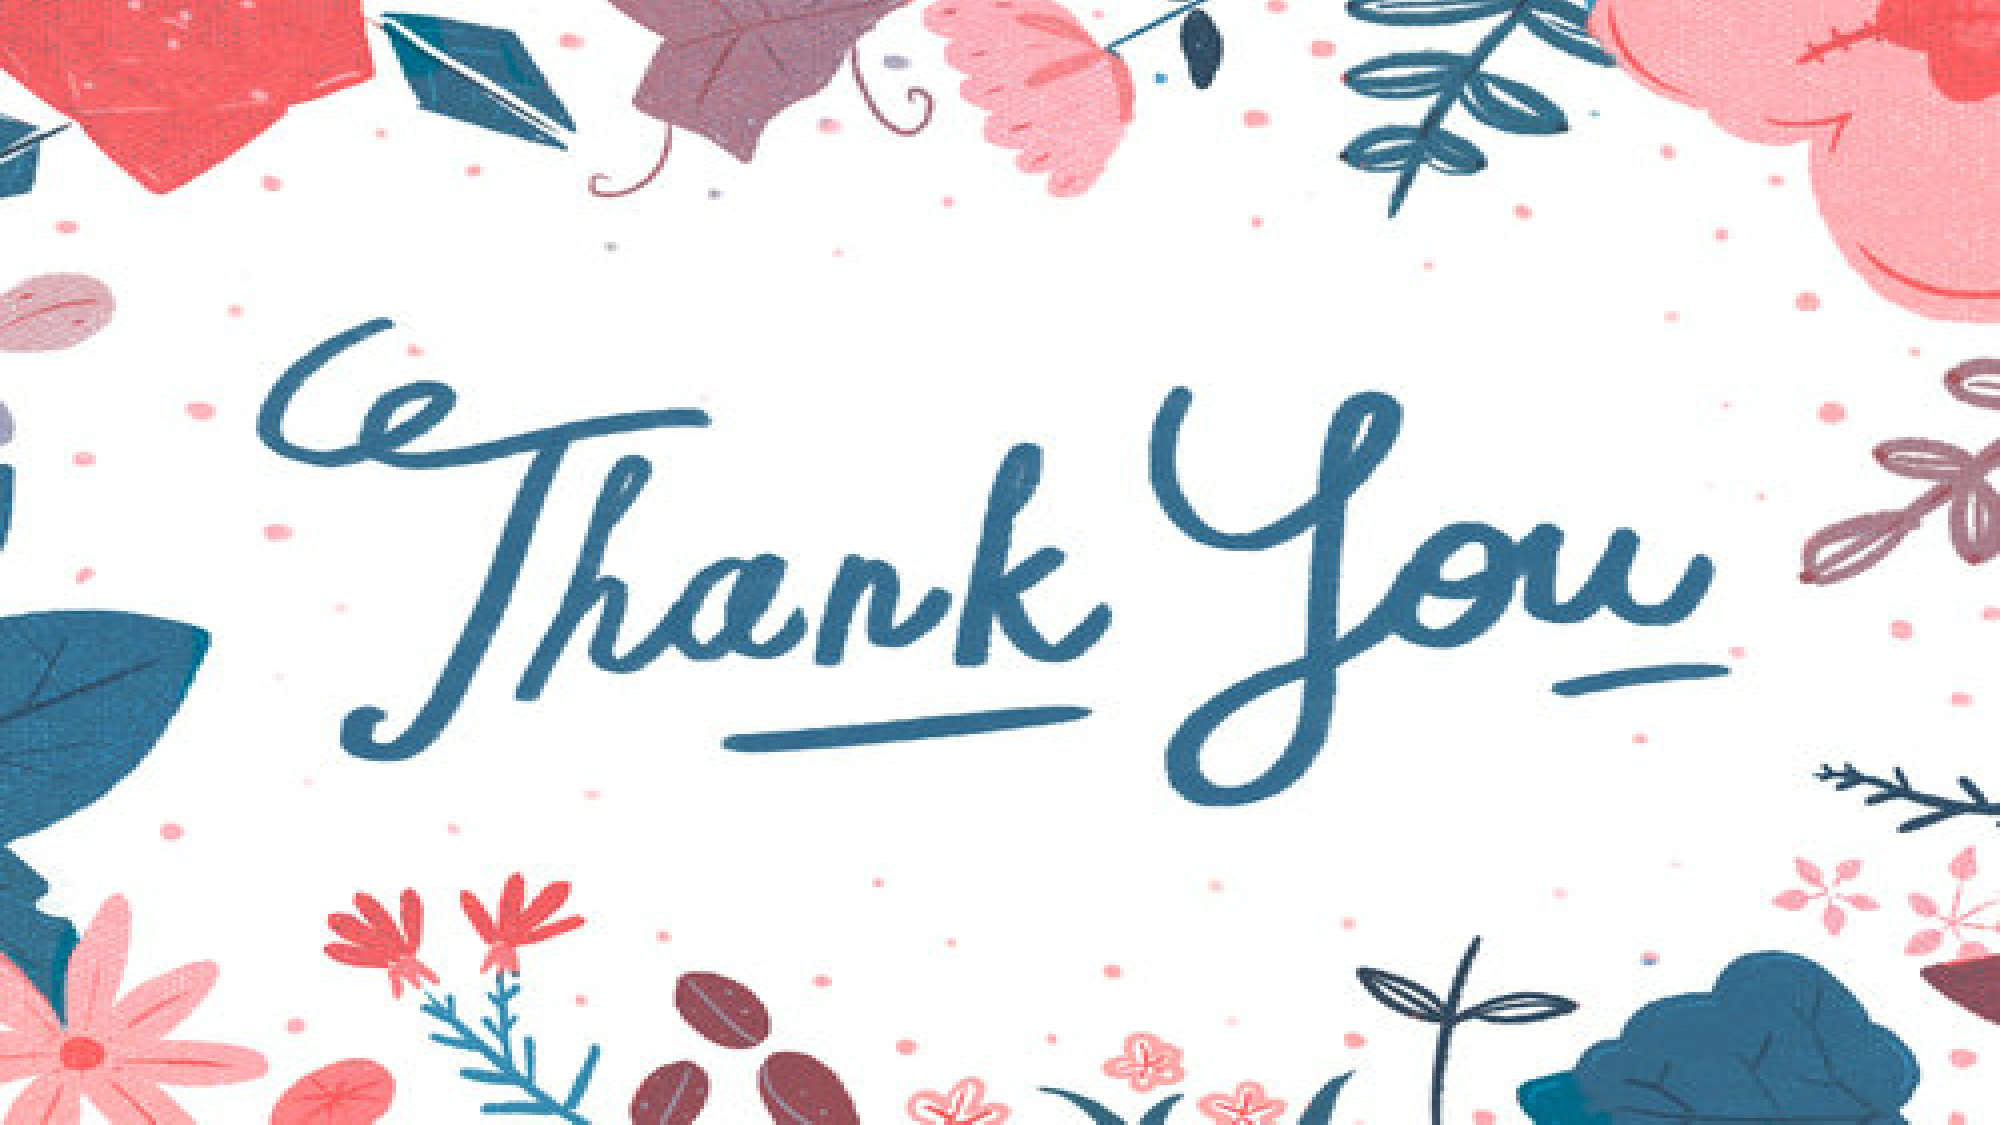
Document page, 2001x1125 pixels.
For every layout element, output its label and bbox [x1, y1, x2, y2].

list [0, 0, 2000, 1125]
